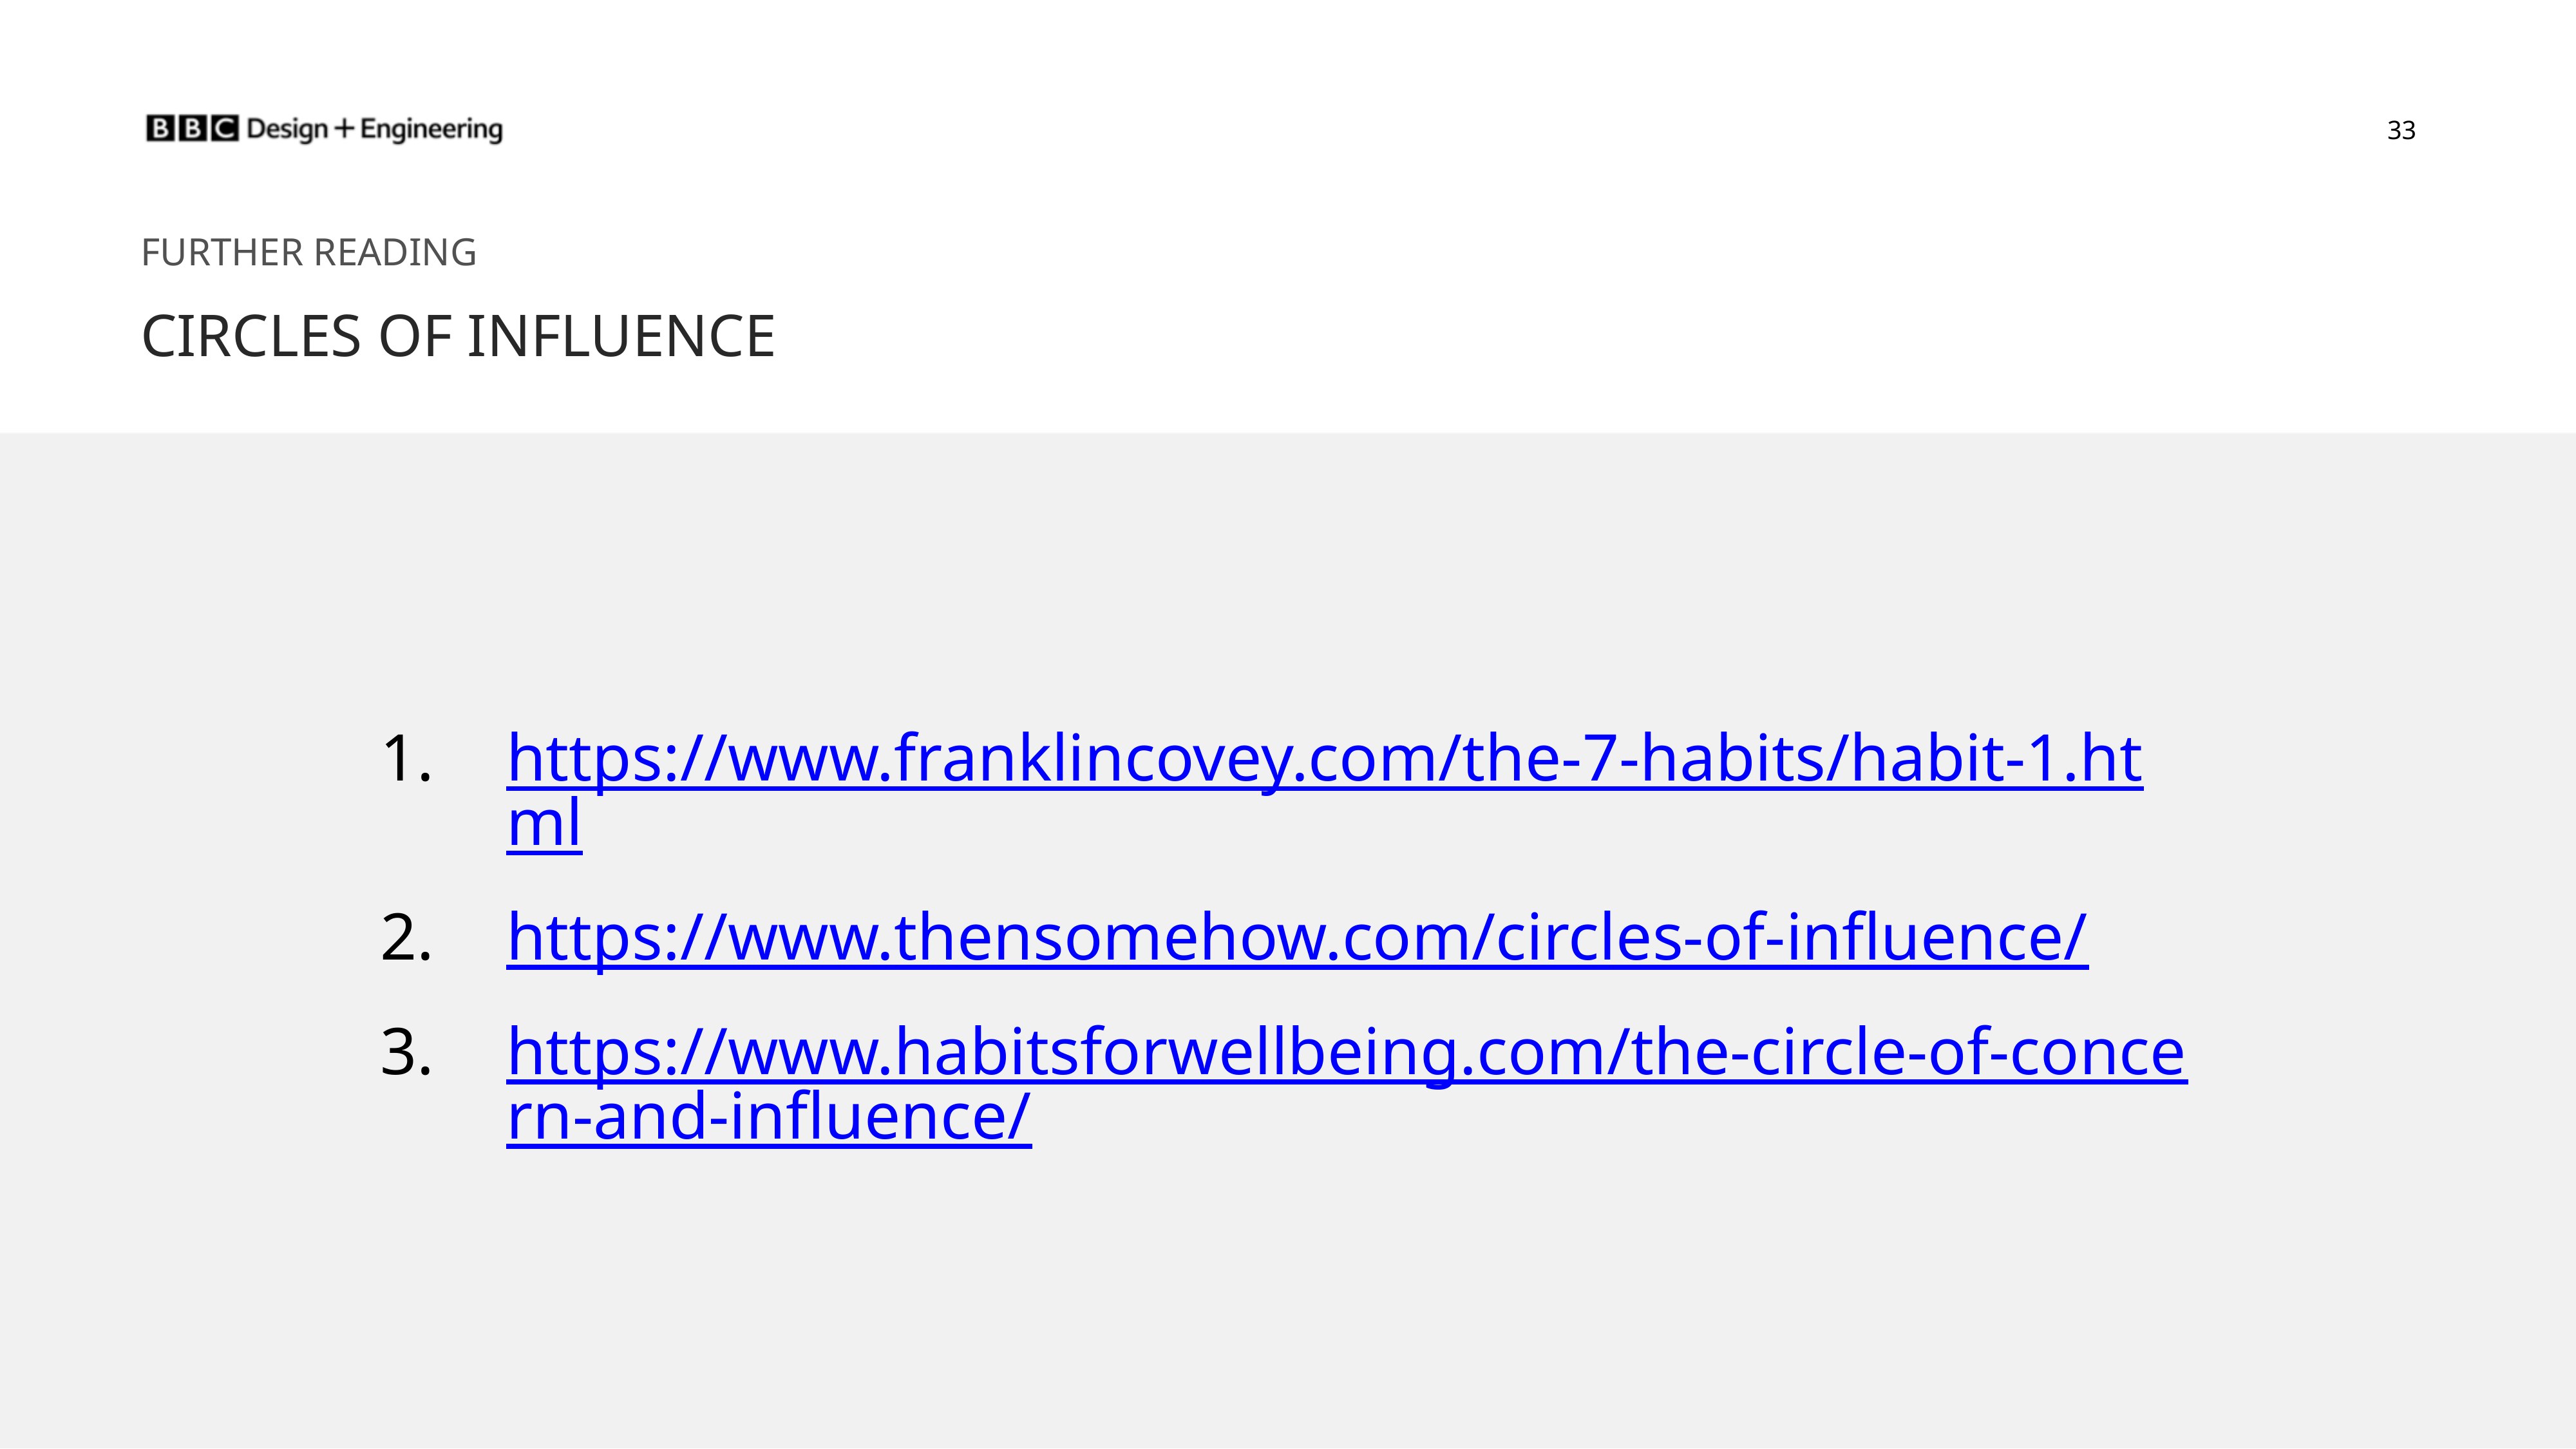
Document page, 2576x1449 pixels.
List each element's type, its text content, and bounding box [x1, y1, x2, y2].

slide_number 33 [2380, 108, 2423, 153]
list FURTHER READING [135, 220, 1289, 281]
list CIRCLES OF INFLUENCE [135, 289, 2429, 378]
picture [0, 0, 2576, 1449]
list https://www.franklincovey.com/the-7-habits/habit-1.html https://www.thensomehow.com/circles-of-influence/ https://www.habitsforwellbeing.com/the-circle-of-concern-and-influence/ [1, 194, 2576, 1449]
